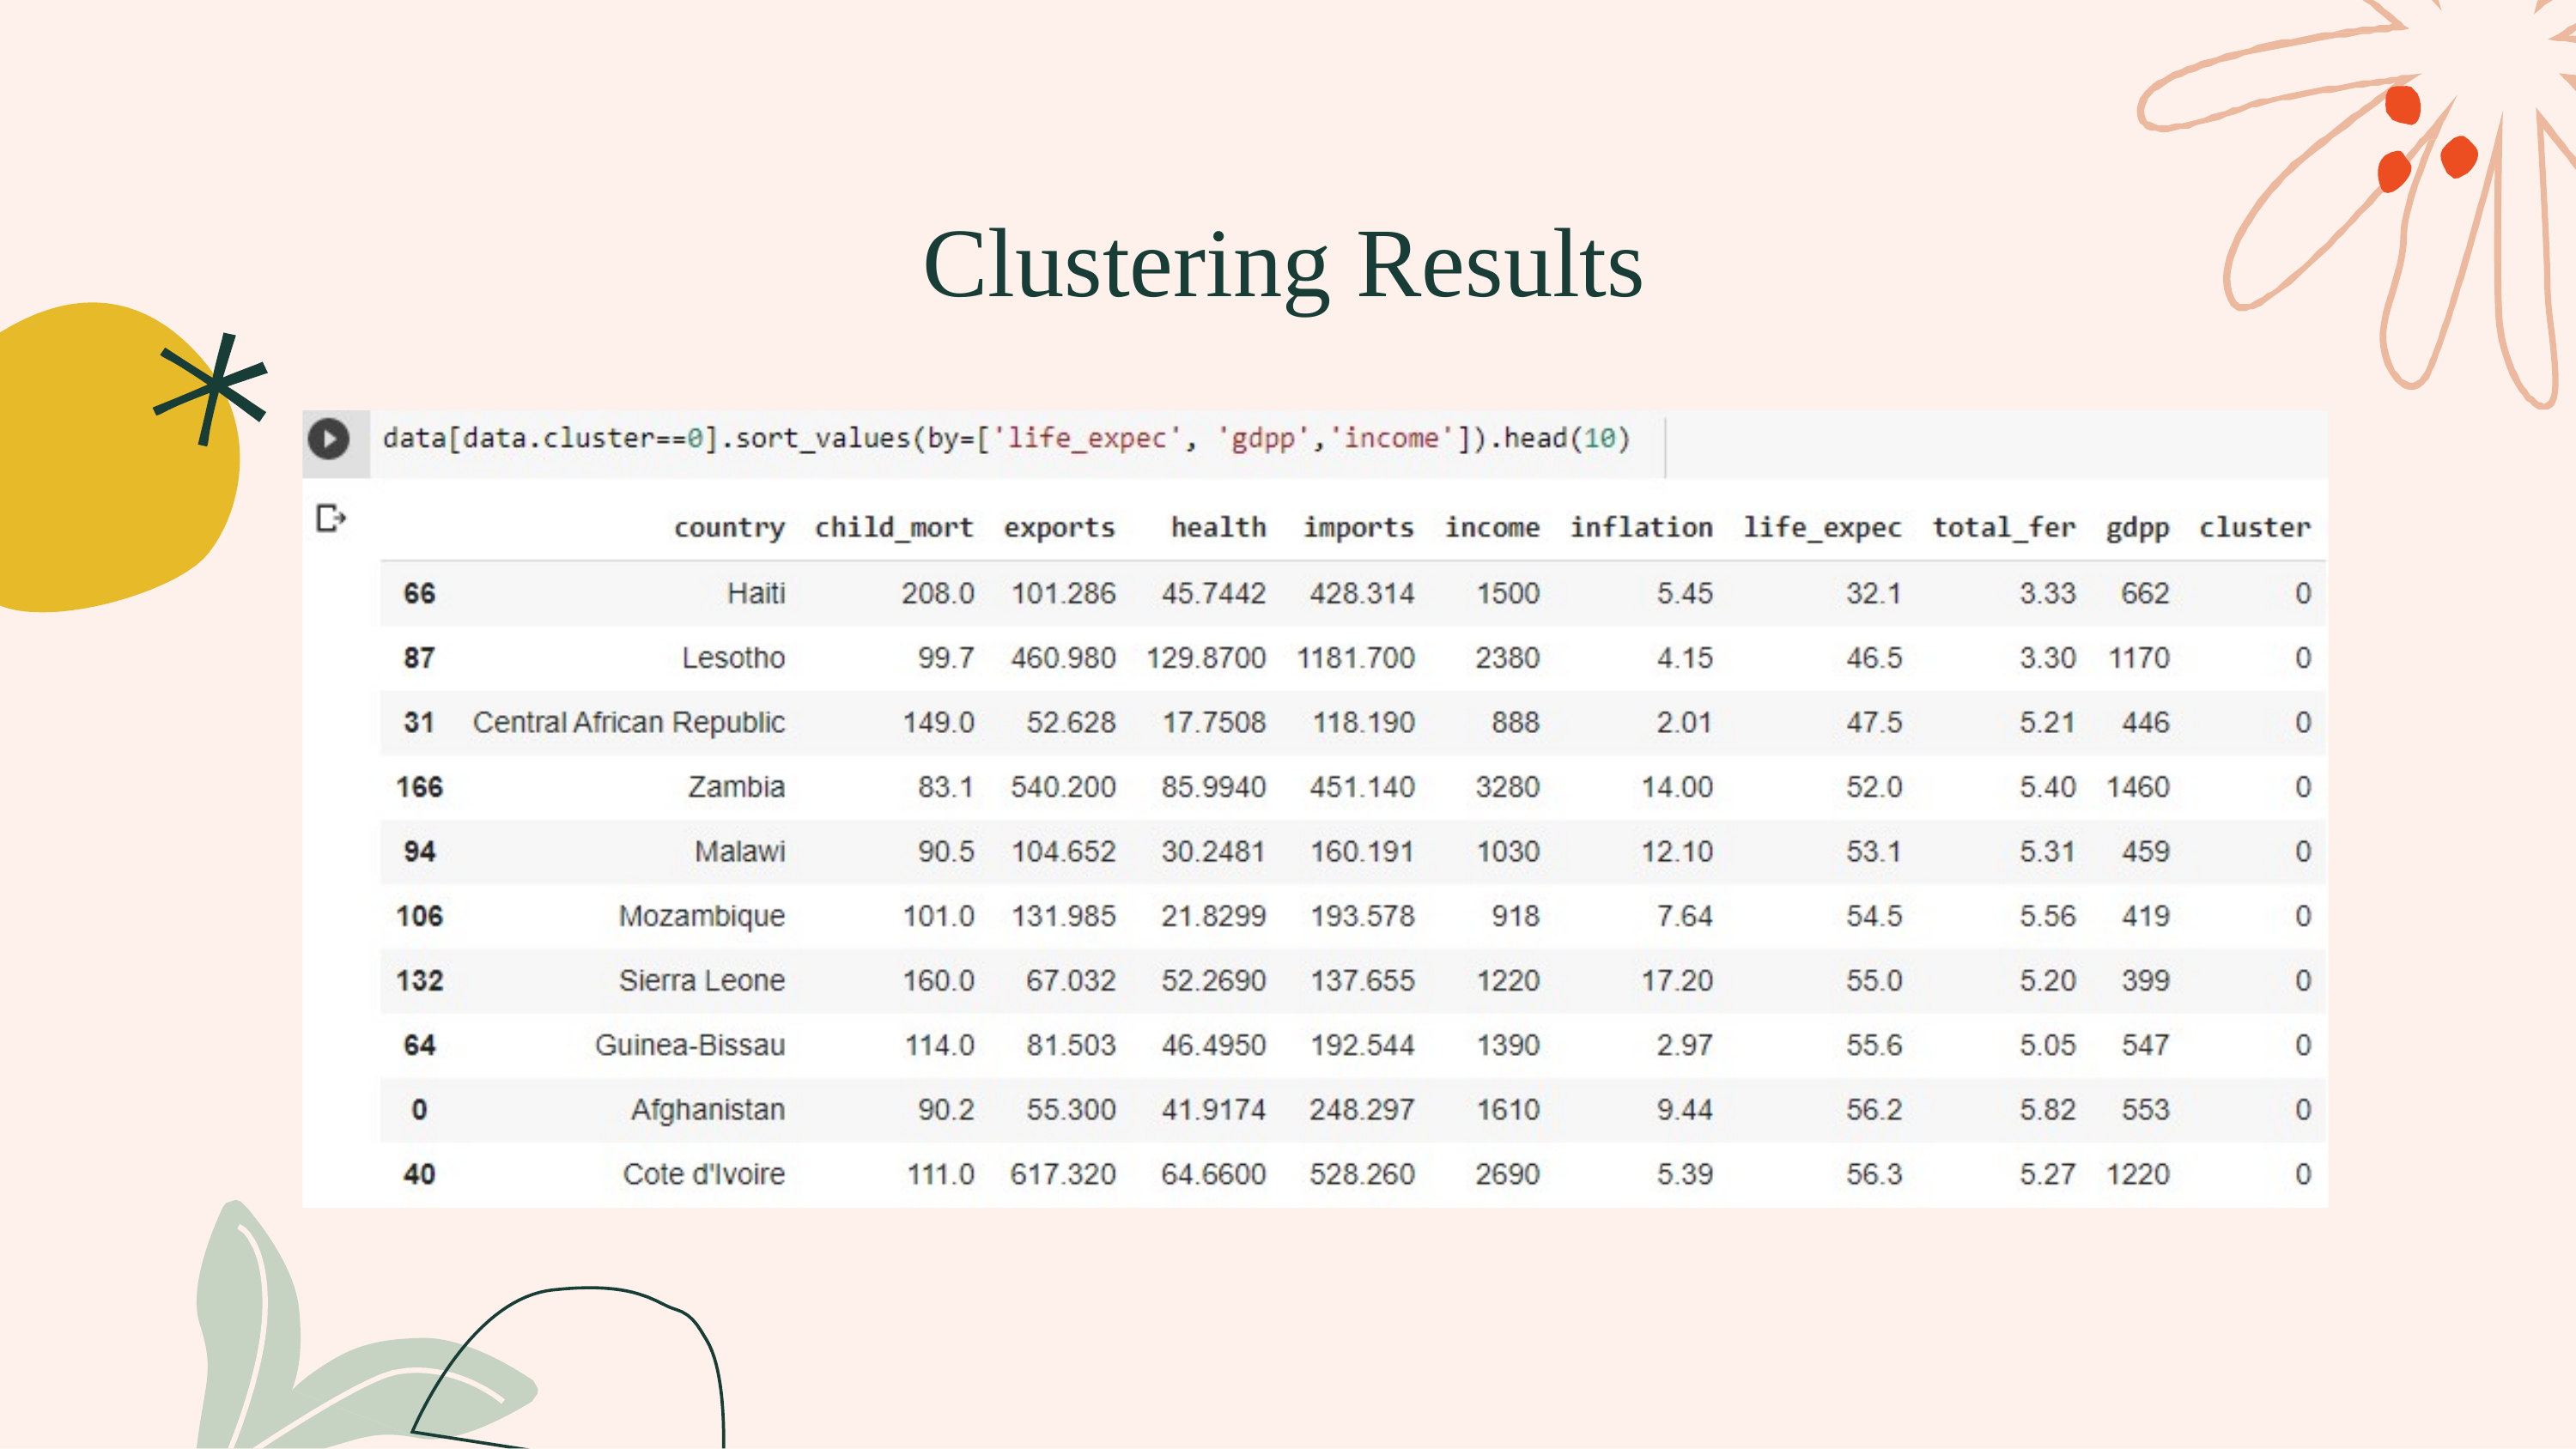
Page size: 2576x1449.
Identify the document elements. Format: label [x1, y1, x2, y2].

text_box [152, 0, 2576, 1449]
text_box [0, 302, 146, 613]
